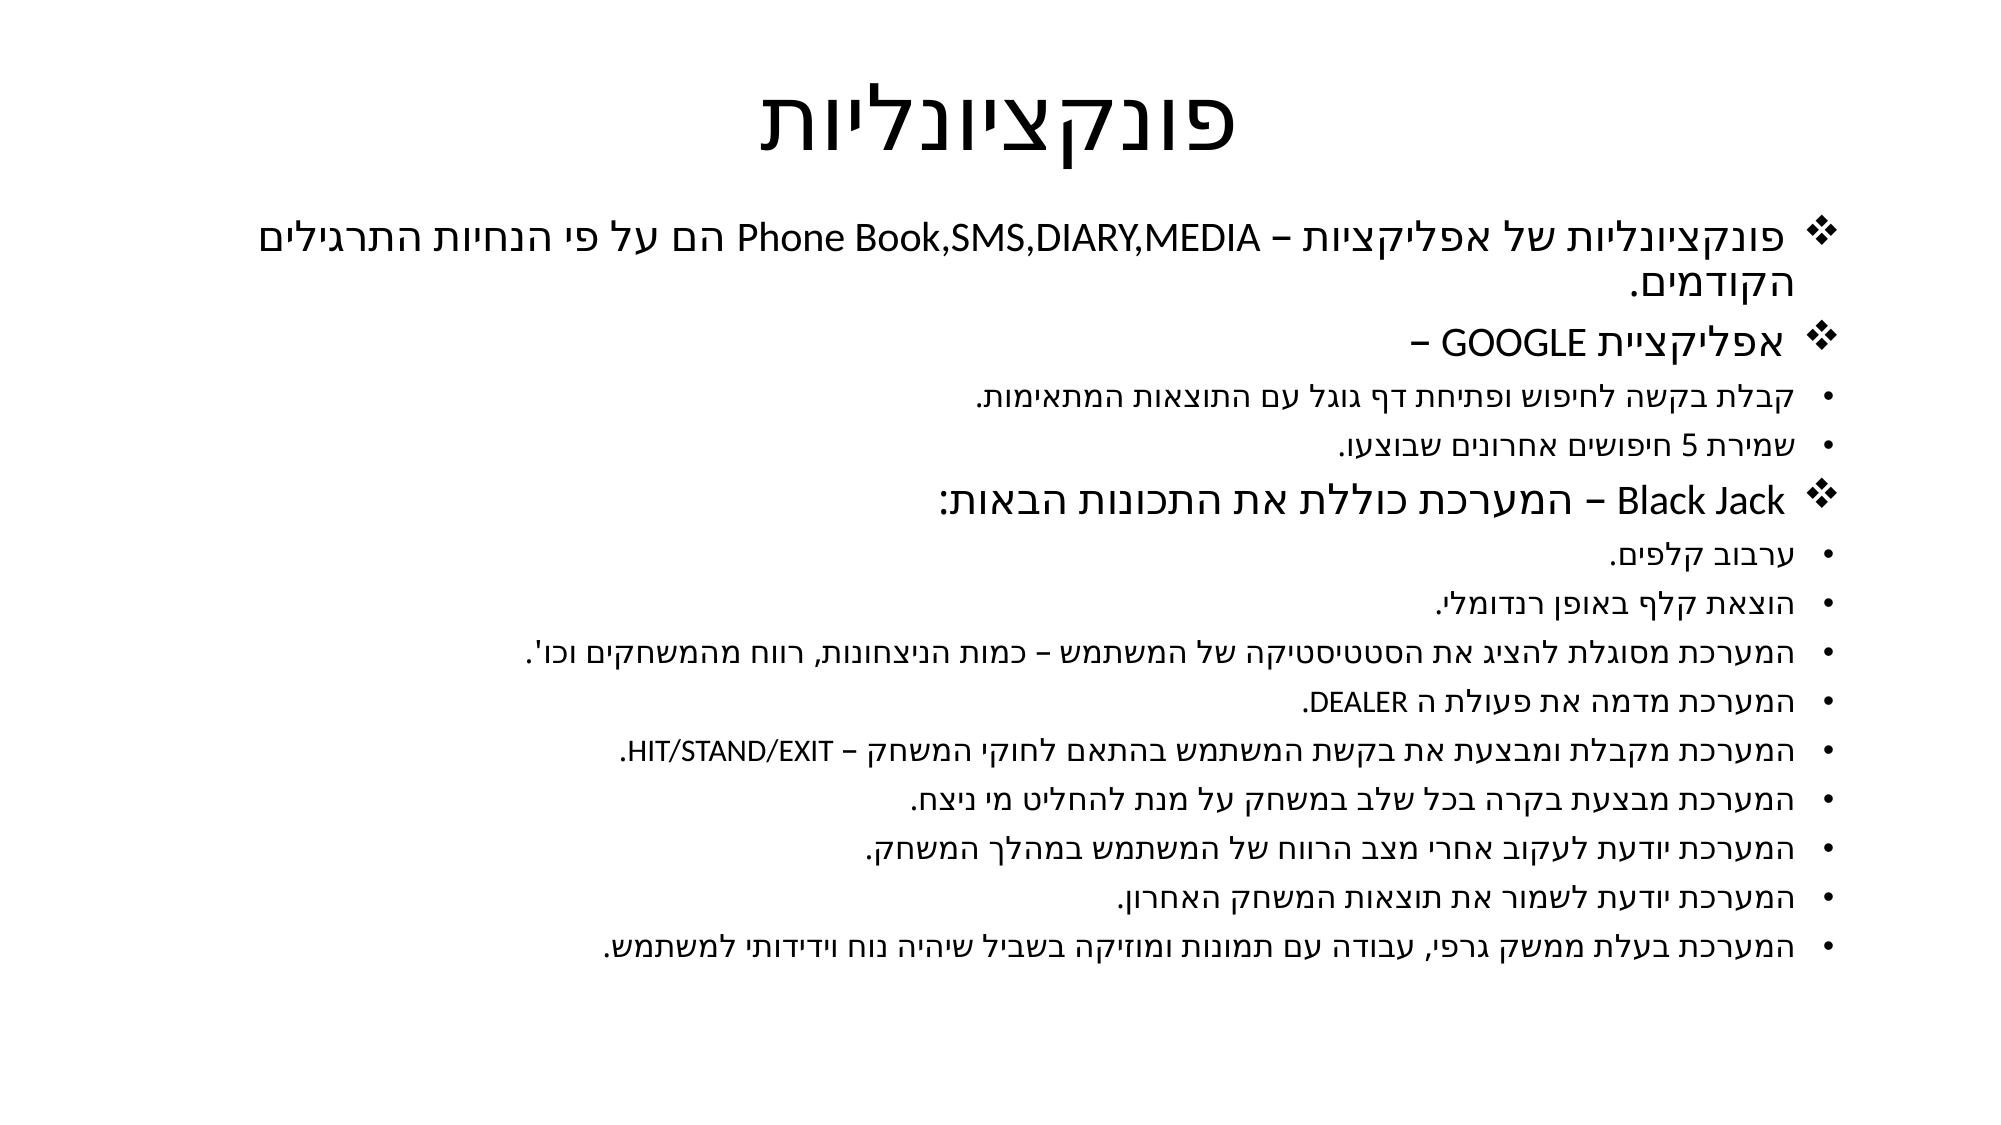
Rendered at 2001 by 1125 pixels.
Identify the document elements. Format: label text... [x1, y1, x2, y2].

title פונקציונליות [137, 34, 1863, 208]
list פונקציונליות של אפליקציות – Phone Book,SMS,DIARY,MEDIA הם על פי הנחיות התרגילים הקודמים. אפליקציית GOOGLE – קבלת בקשה לחיפוש ופתיחת דף גוגל עם התוצאות המתאימות. שמירת 5 חיפושים אחרונים שבוצעו. Black Jack – המערכת כוללת את התכונות הבאות: ערבוב קלפים. הוצאת קלף באופן רנדומלי. המערכת מסוגלת להציג את הסטטיסטיקה של המשתמש – כמות הניצחונות, רווח מהמשחקים וכו'. המערכת מדמה את פעולת ה DEALER. המערכת מקבלת ומבצעת את בקשת המשתמש בהתאם לחוקי המשחק – HIT/STAND/EXIT. המערכת מבצעת בקרה בכל שלב במשחק על מנת להחליט מי ניצח. המערכת יודעת לעקוב אחרי מצב הרווח של המשתמש במהלך המשחק. המערכת יודעת לשמור את תוצאות המשחק האחרון. המערכת בעלת ממשק גרפי, עבודה עם תמונות ומוזיקה בשביל שיהיה נוח וידידותי למשתמש. [120, 207, 1846, 974]
